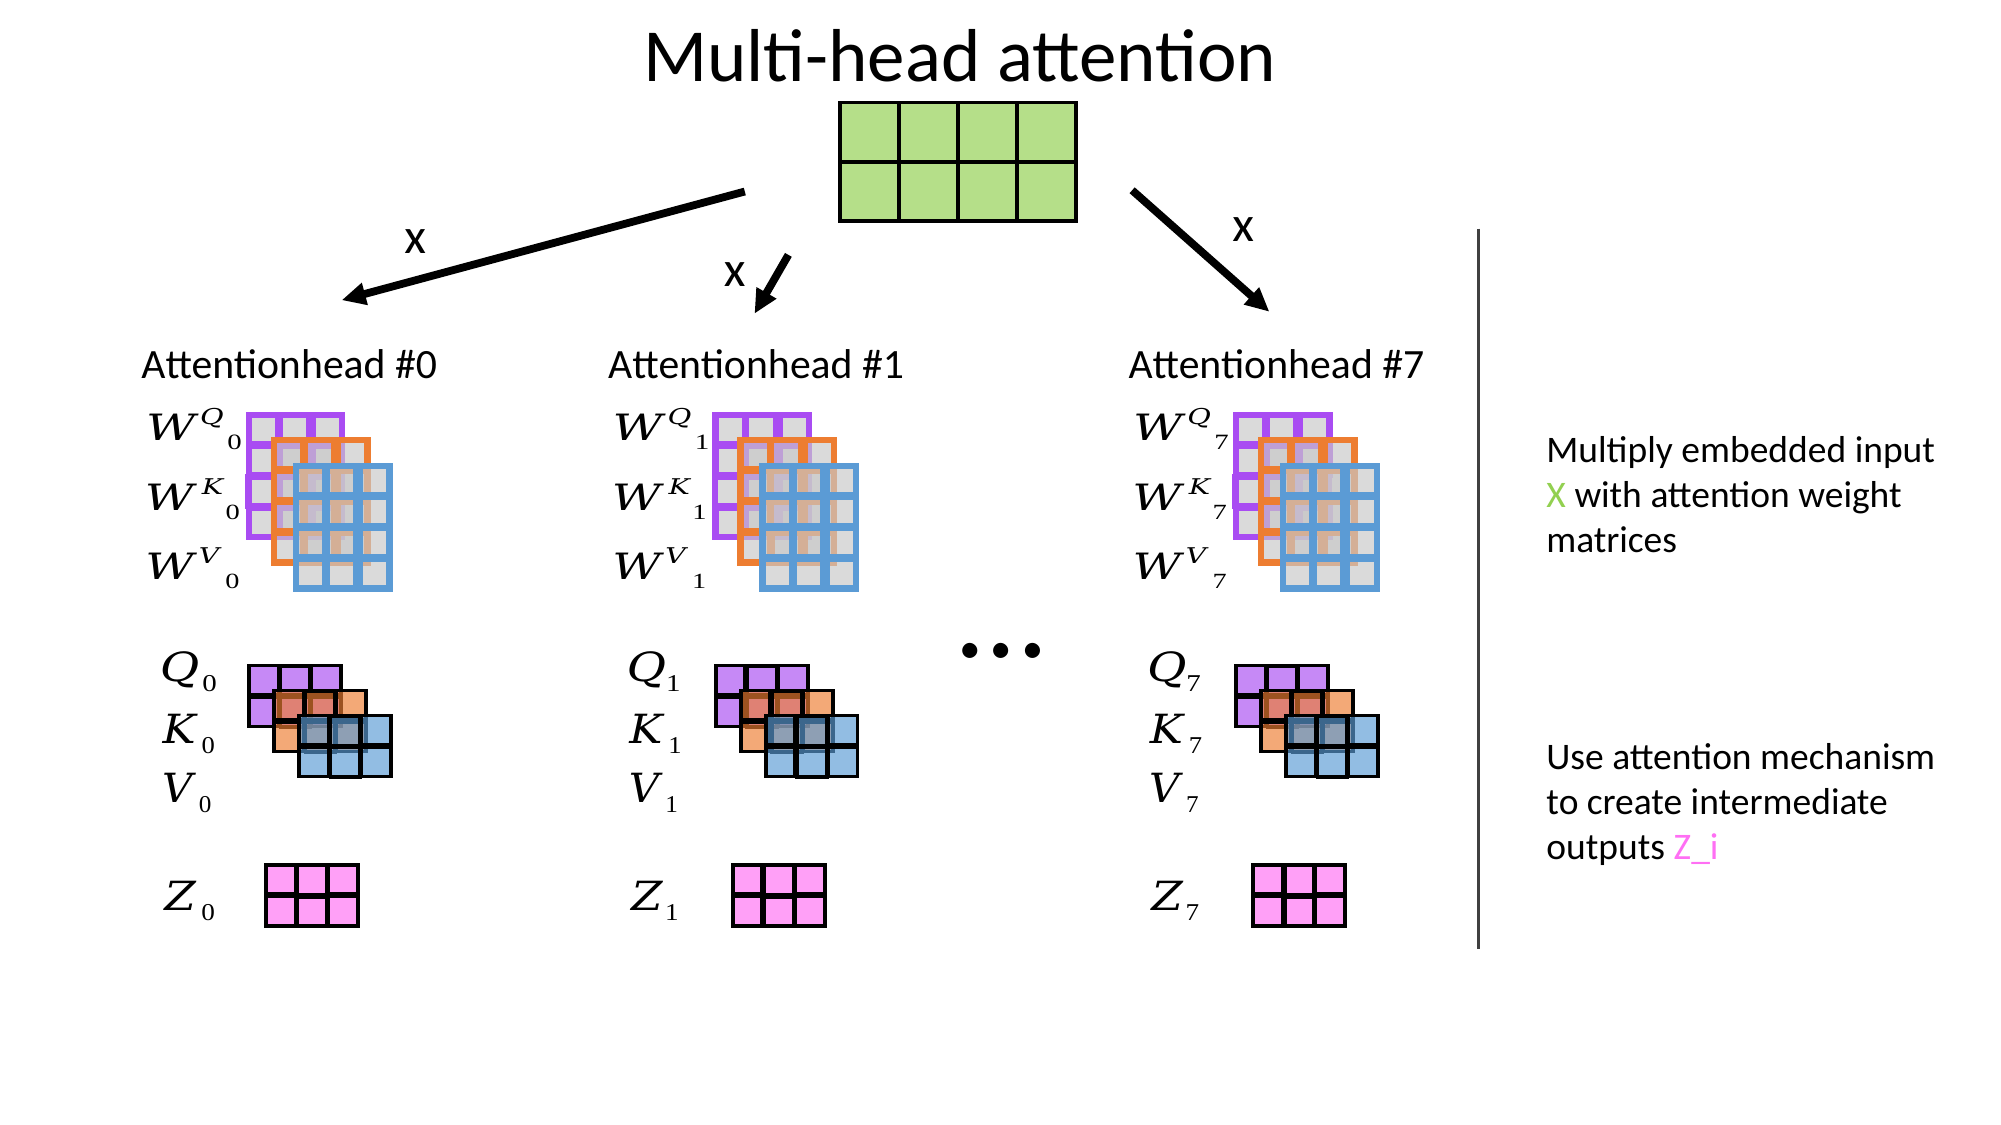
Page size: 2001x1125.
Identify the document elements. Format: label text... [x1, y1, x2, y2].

text_box [280, 665, 310, 690]
text_box [273, 470, 295, 501]
text_box [1317, 715, 1348, 746]
text_box [1260, 470, 1282, 501]
text_box [714, 414, 745, 445]
text_box [1313, 496, 1344, 527]
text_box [342, 191, 745, 300]
text_box [777, 664, 809, 690]
text_box [827, 746, 859, 777]
text_box [1282, 527, 1313, 558]
text_box [273, 501, 295, 532]
text_box [1016, 102, 1077, 161]
text_box [326, 527, 357, 558]
text_box [957, 102, 1016, 161]
text_box [826, 527, 857, 558]
text_box [1292, 690, 1323, 715]
text_box [796, 715, 827, 746]
text_box [1252, 864, 1284, 895]
text_box [898, 102, 957, 161]
text_box [765, 746, 796, 777]
text_box [1317, 746, 1348, 778]
text_box [792, 558, 824, 590]
text_box [1282, 558, 1313, 590]
text_box [746, 665, 777, 690]
text_box [1284, 896, 1315, 927]
text_box [826, 558, 857, 590]
text_box [1298, 664, 1329, 690]
text_box [792, 527, 824, 558]
text_box Multiply embedded input X with attention weight matrices [1531, 417, 1967, 568]
text_box [740, 532, 762, 563]
text_box [714, 476, 739, 507]
text_box [1235, 445, 1260, 476]
text_box [1235, 414, 1266, 445]
text_box [1266, 414, 1297, 439]
text_box [1235, 476, 1260, 507]
text_box [739, 501, 762, 532]
text_box [1346, 558, 1378, 590]
text_box [762, 496, 792, 527]
text_box [771, 690, 802, 715]
text_box [298, 746, 329, 777]
text_box [295, 465, 326, 496]
text_box [1282, 465, 1313, 496]
text_box [1260, 501, 1282, 532]
text_box [248, 476, 273, 507]
text_box [740, 721, 765, 752]
text_box [762, 465, 792, 496]
text_box [1282, 496, 1313, 527]
text_box [329, 746, 361, 778]
text_box [826, 465, 857, 496]
text_box [327, 864, 359, 895]
text_box [827, 714, 859, 746]
text_box [1235, 507, 1260, 538]
text_box [359, 496, 391, 527]
text_box [1260, 439, 1291, 470]
text_box [326, 496, 357, 527]
text_box [265, 864, 297, 895]
text_box [1324, 439, 1355, 470]
text_box [745, 414, 777, 439]
text_box [335, 689, 367, 715]
text_box [1016, 161, 1077, 222]
text_box Use attention mechanism to create intermediate outputs Z_i [1531, 724, 1954, 875]
text_box [839, 102, 898, 161]
text_box Multi-head attention [628, 0, 1357, 104]
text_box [754, 254, 789, 314]
text_box [739, 470, 762, 501]
text_box [295, 527, 326, 558]
text_box Attentionhead #1 [593, 329, 959, 394]
text_box [337, 439, 368, 470]
text_box [1260, 532, 1282, 563]
text_box [1315, 864, 1346, 895]
text_box [1285, 714, 1317, 746]
text_box [327, 895, 359, 927]
text_box [360, 746, 392, 777]
text_box [273, 439, 304, 470]
text_box [762, 558, 792, 590]
text_box [765, 714, 796, 746]
text_box [1291, 439, 1322, 465]
text_box [792, 496, 824, 527]
text_box [763, 864, 794, 896]
text_box [326, 558, 357, 590]
text_box [957, 161, 1016, 222]
text_box [714, 445, 739, 476]
text_box Attentionhead #7 [1113, 329, 1477, 394]
text_box [273, 532, 295, 563]
text_box [297, 896, 327, 927]
text_box [792, 465, 824, 496]
text_box [1346, 527, 1378, 558]
text_box [305, 690, 335, 715]
text_box [1313, 558, 1344, 590]
text_box [248, 445, 273, 476]
text_box [714, 507, 740, 538]
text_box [1132, 190, 1269, 312]
text_box [295, 496, 326, 527]
text_box [312, 414, 343, 445]
text_box [248, 664, 280, 696]
text_box [1252, 895, 1284, 927]
text_box [770, 439, 802, 465]
text_box [1348, 746, 1379, 777]
text_box [1235, 696, 1260, 727]
text_box [740, 689, 771, 721]
text_box [279, 414, 310, 439]
text_box [826, 496, 857, 527]
text_box [1235, 664, 1267, 696]
text_box [739, 439, 770, 470]
text_box [248, 507, 273, 538]
text_box [1348, 714, 1379, 746]
text_box Attentionhead #0 [126, 329, 492, 394]
text_box [794, 895, 826, 927]
text_box [359, 527, 391, 558]
text_box [1313, 465, 1344, 496]
text_box [732, 864, 763, 895]
text_box … [944, 524, 1061, 690]
text_box [796, 746, 828, 778]
text_box [273, 689, 305, 721]
text_box [715, 696, 740, 727]
text_box [1260, 689, 1292, 721]
text_box x [709, 228, 878, 304]
text_box [248, 696, 273, 727]
text_box [359, 558, 391, 590]
text_box [297, 864, 327, 896]
text_box x [1217, 183, 1387, 259]
text_box [715, 664, 746, 696]
text_box [1267, 665, 1298, 690]
text_box [248, 414, 279, 445]
text_box [779, 414, 810, 445]
text_box [898, 161, 957, 222]
text_box [1313, 527, 1344, 558]
text_box [298, 714, 329, 746]
text_box [802, 689, 834, 715]
text_box [265, 895, 297, 927]
text_box [295, 558, 326, 590]
text_box [732, 895, 763, 927]
text_box [763, 896, 794, 927]
text_box [762, 527, 792, 558]
text_box [326, 465, 357, 496]
text_box [1323, 689, 1354, 715]
text_box [839, 161, 898, 222]
text_box [1346, 496, 1378, 527]
text_box [310, 664, 342, 690]
text_box [1346, 465, 1378, 496]
text_box [1260, 721, 1285, 752]
text_box [804, 439, 835, 470]
text_box [304, 439, 335, 465]
text_box [1285, 746, 1317, 777]
text_box [794, 864, 826, 895]
text_box [360, 714, 392, 746]
text_box [329, 715, 360, 746]
text_box [359, 465, 391, 496]
text_box [273, 721, 298, 752]
text_box [1284, 864, 1315, 896]
text_box [1315, 895, 1346, 927]
text_box [1299, 414, 1330, 445]
